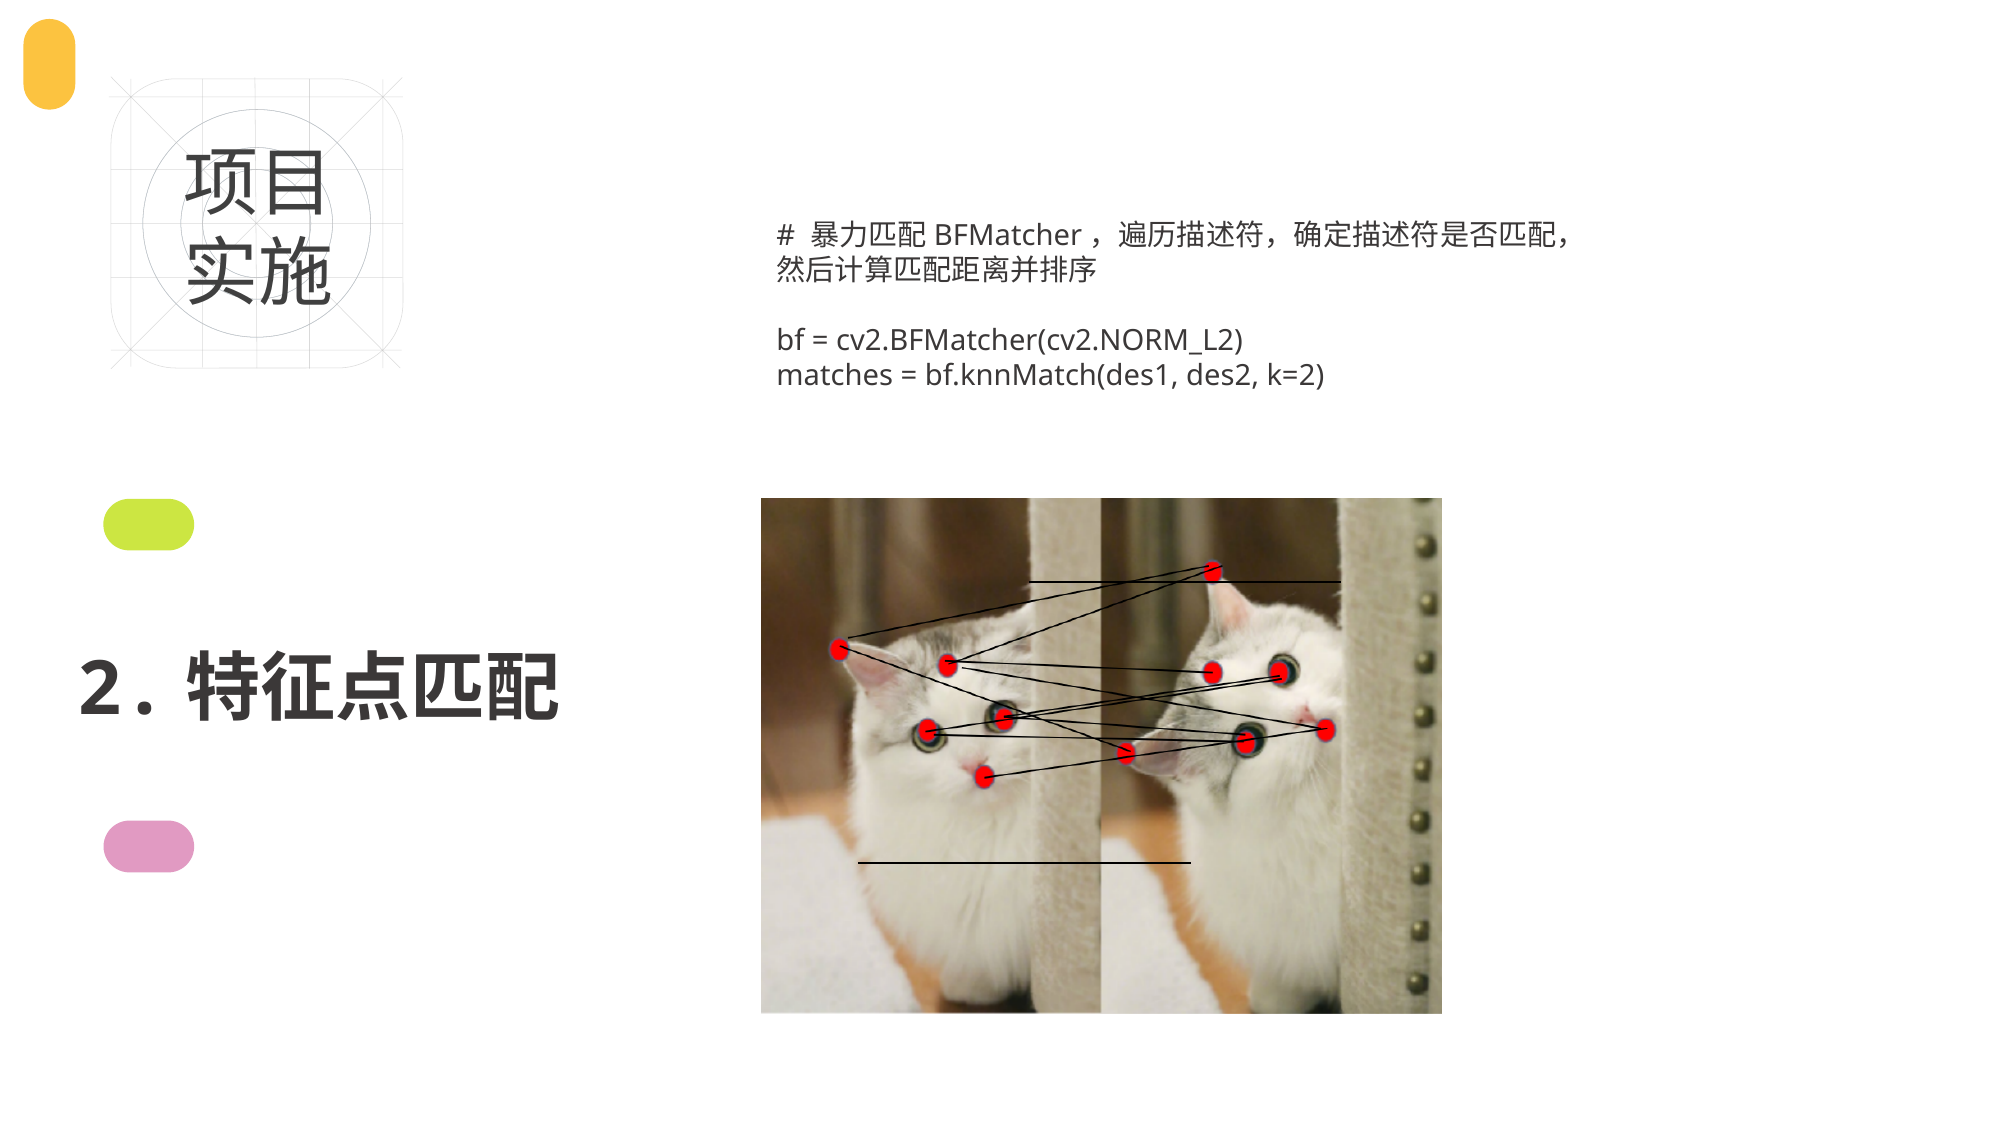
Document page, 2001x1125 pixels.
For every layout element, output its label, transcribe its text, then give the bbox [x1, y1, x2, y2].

text_box [103, 498, 195, 551]
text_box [108, 76, 403, 369]
text_box # 暴力匹配BFMatcher，遍历描述符，确定描述符是否匹配， 然后计算匹配距离并排序 bf = cv2.BFMatcher(cv2.NORM_L2) matches = bf.knnMatch(des1, des2, k=2) [761, 208, 1638, 399]
text_box [103, 820, 195, 873]
picture [761, 498, 1442, 1014]
text_box [23, 18, 76, 110]
text_box 2.特征点匹配 [62, 632, 576, 738]
